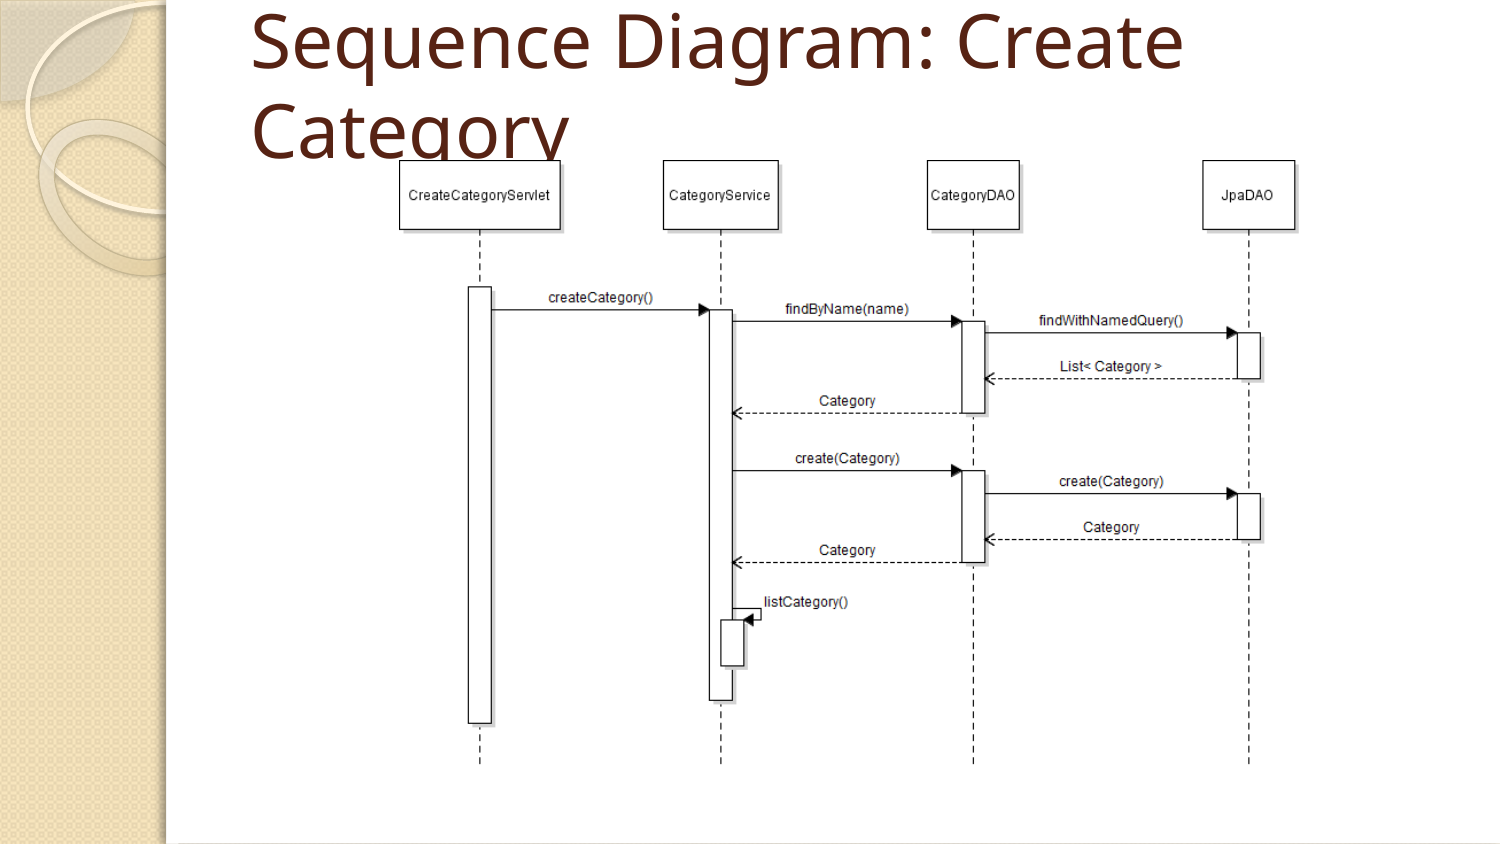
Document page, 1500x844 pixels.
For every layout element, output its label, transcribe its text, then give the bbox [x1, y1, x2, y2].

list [399, 160, 1301, 786]
title Sequence Diagram: Create Category [235, 33, 1425, 135]
